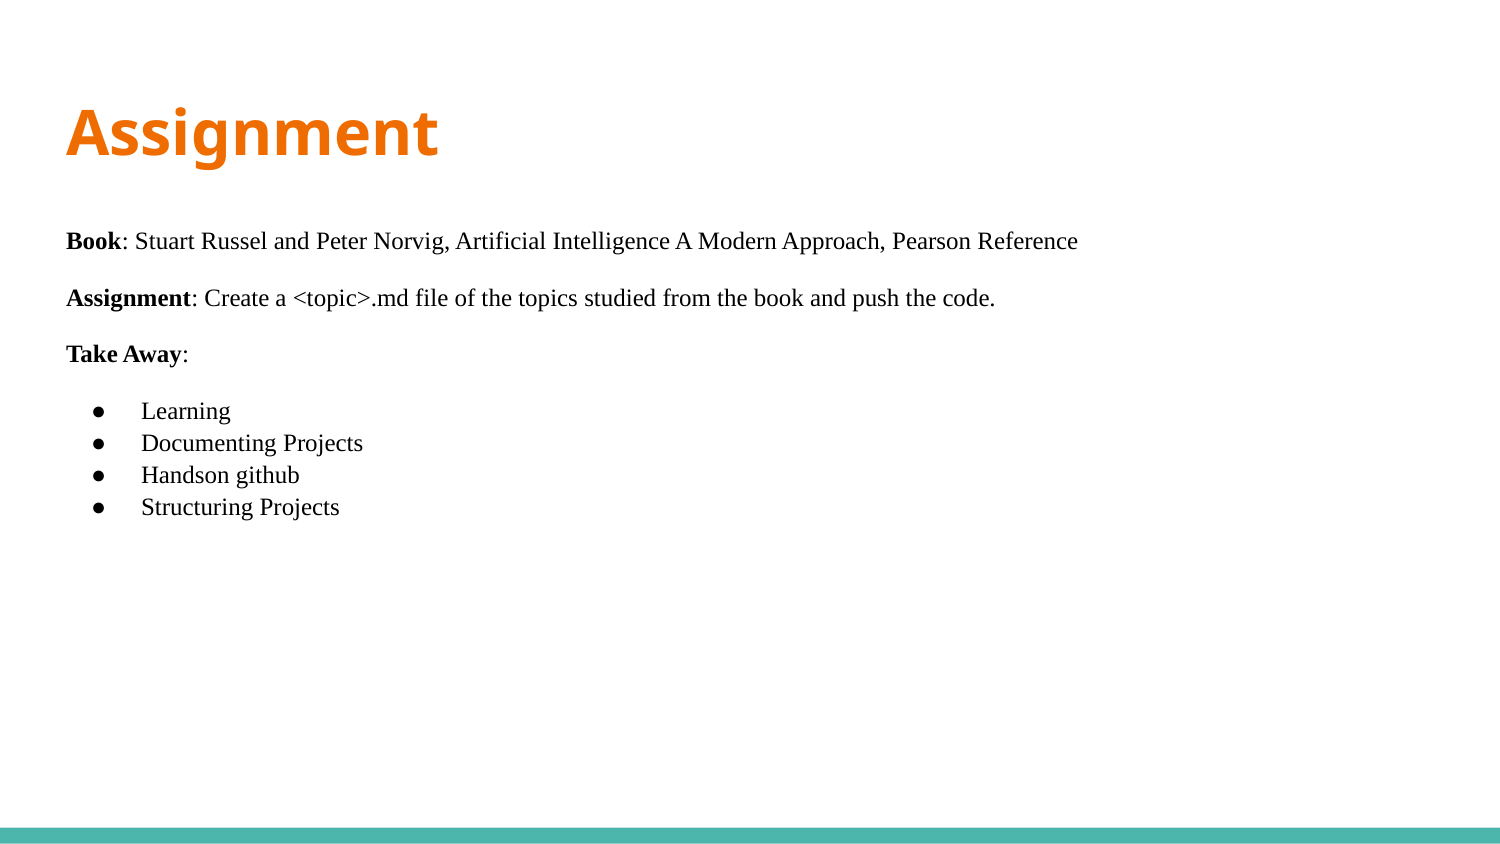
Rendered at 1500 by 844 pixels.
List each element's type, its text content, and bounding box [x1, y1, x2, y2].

title Assignment [51, 72, 1449, 189]
list Book: Stuart Russel and Peter Norvig, Artificial Intelligence A Modern Approach, Pearson Reference Assignment: Create a <topic>.md file of the topics studied from the book and push the code. Take Away: Learning Documenting Projects Handson github Structuring Projects [51, 207, 1449, 750]
